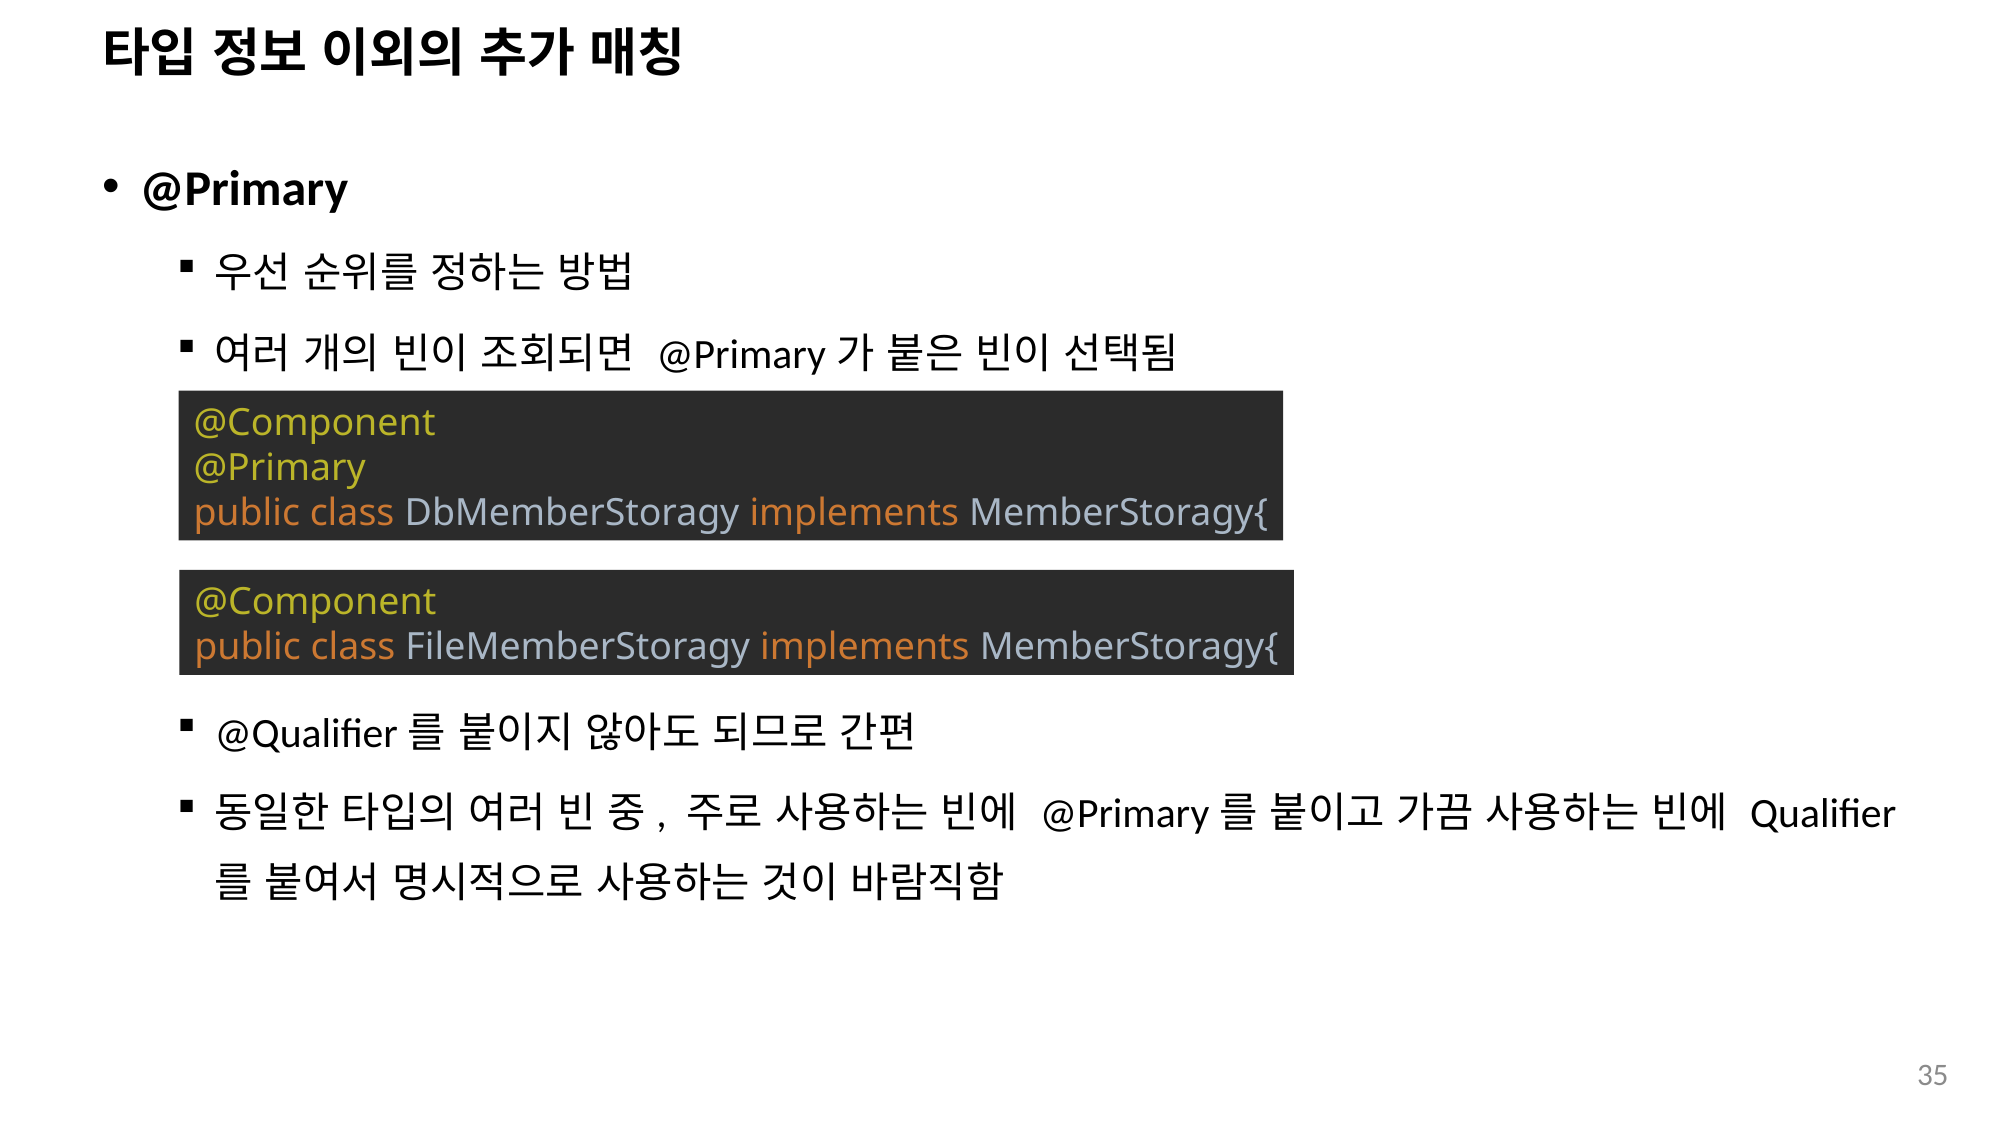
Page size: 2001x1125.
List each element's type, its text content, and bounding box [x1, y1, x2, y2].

slide_number 35 [1513, 1042, 1964, 1103]
text_box @Component public class FileMemberStoragy implements MemberStoragy{ [179, 569, 1294, 675]
list @Primary 우선 순위를 정하는 방법 여러 개의 빈이 조회되면 @Primary가 붙은 빈이 선택됨 @Qualifier를 붙이지 않아도 되므로 간편 동일한 타입의 여러 빈 중, 주로 사용하는 빈에 @Primary를 붙이고 가끔 사용하는 빈에 Qualifier를 붙여서 명시적으로 사용하는 것이 바람직함 [87, 124, 1946, 1089]
text_box @Component @Primary public class DbMemberStoragy implements MemberStoragy{ [178, 390, 1284, 541]
title 타입 정보 이외의 추가 매칭 [87, 26, 1812, 83]
